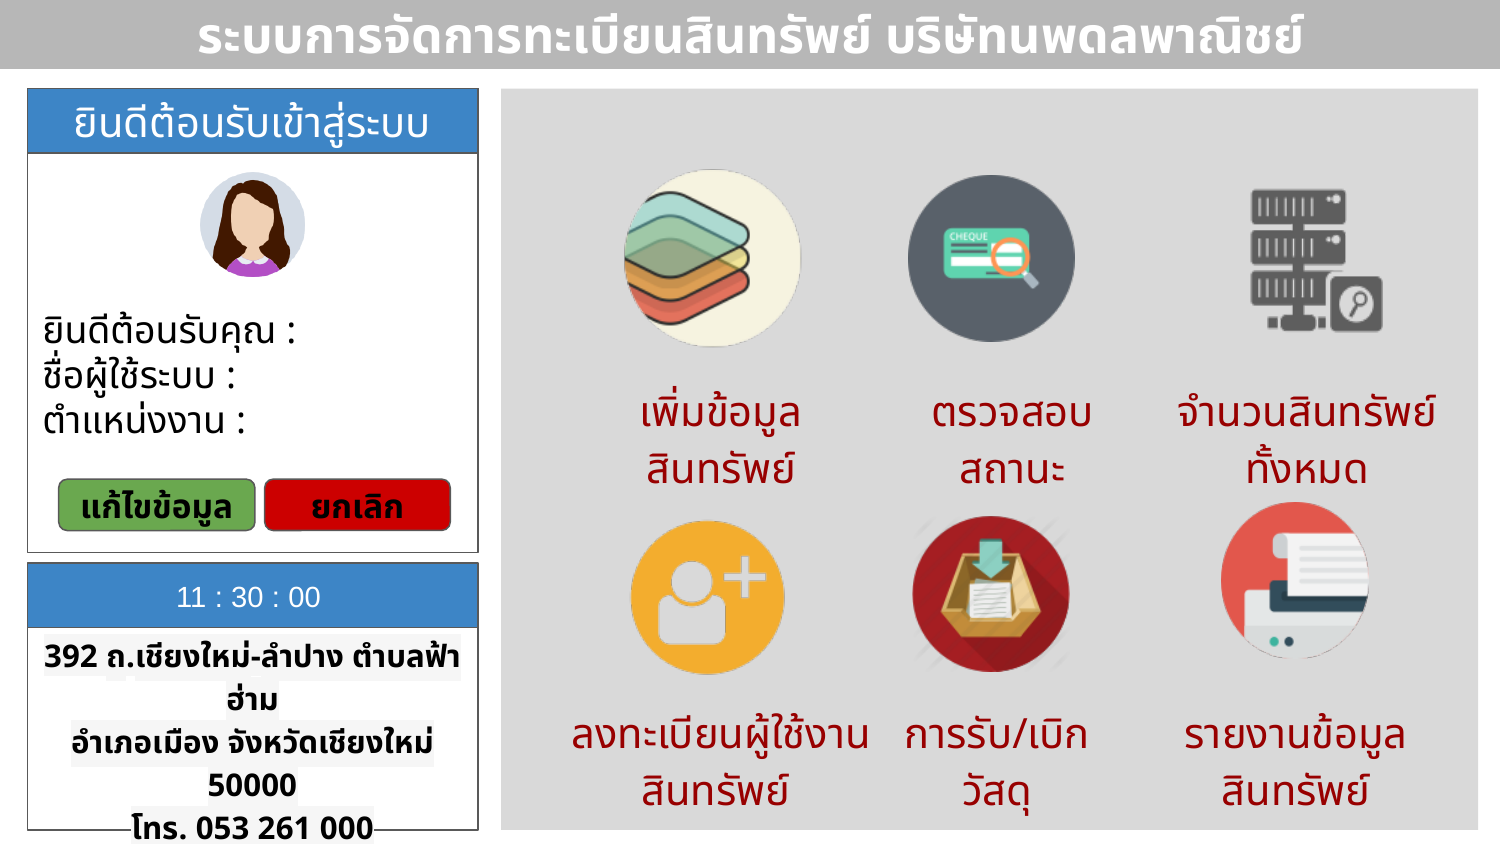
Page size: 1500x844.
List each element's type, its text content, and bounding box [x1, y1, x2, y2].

picture [908, 175, 1075, 342]
picture [1220, 159, 1413, 363]
text_box ตรวจสอบสถานะ [893, 362, 1132, 434]
text_box 11 : 30 : 00 [27, 563, 478, 628]
picture [200, 172, 305, 278]
text_box การรับ/เบิกวัสดุ [884, 684, 1110, 756]
text_box ติดต่อนพดลพานิช (สำนักงานใหญ่) 392 ถ.เชียงใหม่-ลำปาง ตำบลฟ้าฮ่าม อำเภอเมือง จังหวัดเชียงใหม่ 50000 โทร. 053 261 000 อีเมล : sale@nopadol.com [27, 628, 478, 830]
text_box ยินดีต้อนรับเข้าสู่ระบบ [27, 88, 478, 153]
text_box [501, 88, 1479, 830]
text_box เพิ่มข้อมูลสินทรัพย์ [585, 362, 858, 434]
picture [912, 514, 1070, 672]
picture [1220, 501, 1369, 659]
text_box ยกเลิก [264, 479, 451, 531]
text_box แก้ไขข้อมูล [58, 479, 255, 531]
picture [621, 511, 795, 685]
text_box ยินดีต้อนรับคุณ : ชื่อผู้ใช้ระบบ : ตำแหน่งงาน : [27, 153, 478, 553]
text_box รายงานข้อมูลสินทรัพย์ [1134, 684, 1458, 756]
text_box จำนวนสินทรัพย์ทั้งหมด [1145, 362, 1469, 434]
text_box ลงทะเบียนผู้ใช้งานสินทรัพย์ [548, 684, 884, 756]
text_box ระบบการจัดการทะเบียนสินทรัพย์ บริษัทนพดลพาณิชย์ [0, 0, 1500, 69]
picture [621, 167, 805, 350]
